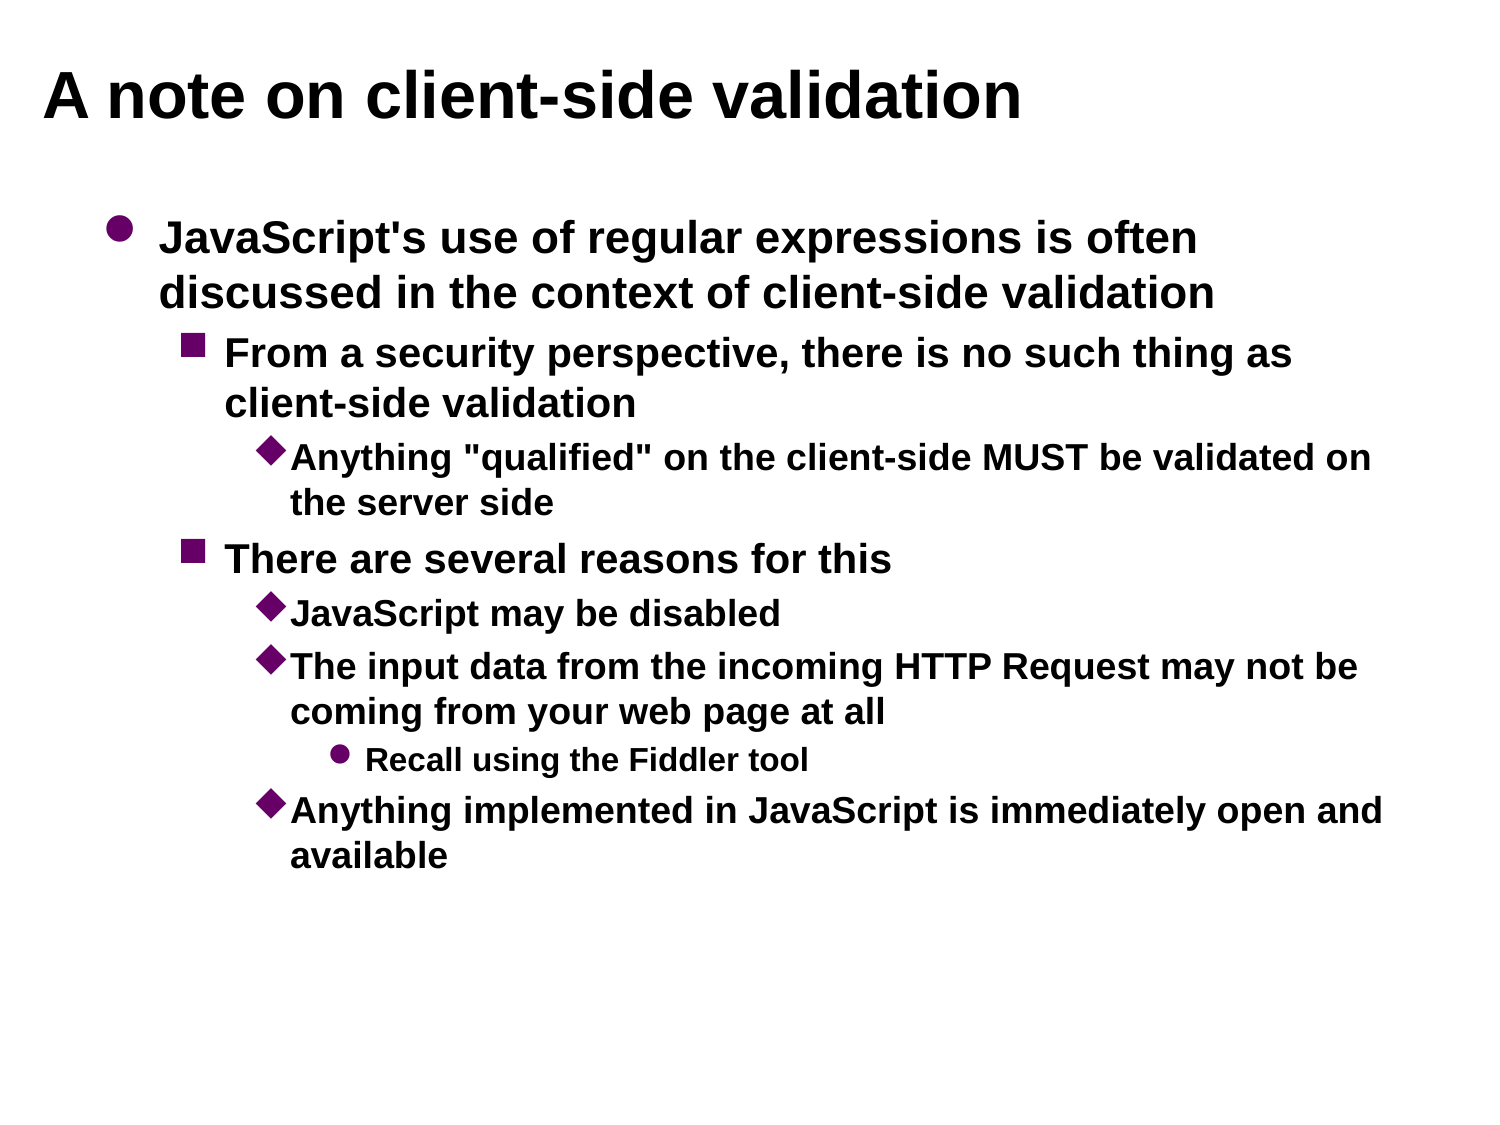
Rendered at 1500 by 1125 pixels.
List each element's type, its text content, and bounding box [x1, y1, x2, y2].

list JavaScript's use of regular expressions is often discussed in the context of client-side validation From a security perspective, there is no such thing as client-side validation Anything "qualified" on the client-side MUST be validated on the server side There are several reasons for this JavaScript may be disabled The input data from the incoming HTTP Request may not be coming from your web page at all Recall using the Fiddler tool Anything implemented in JavaScript is immediately open and available [87, 200, 1425, 1038]
title A note on client-side validation [27, 41, 1463, 143]
